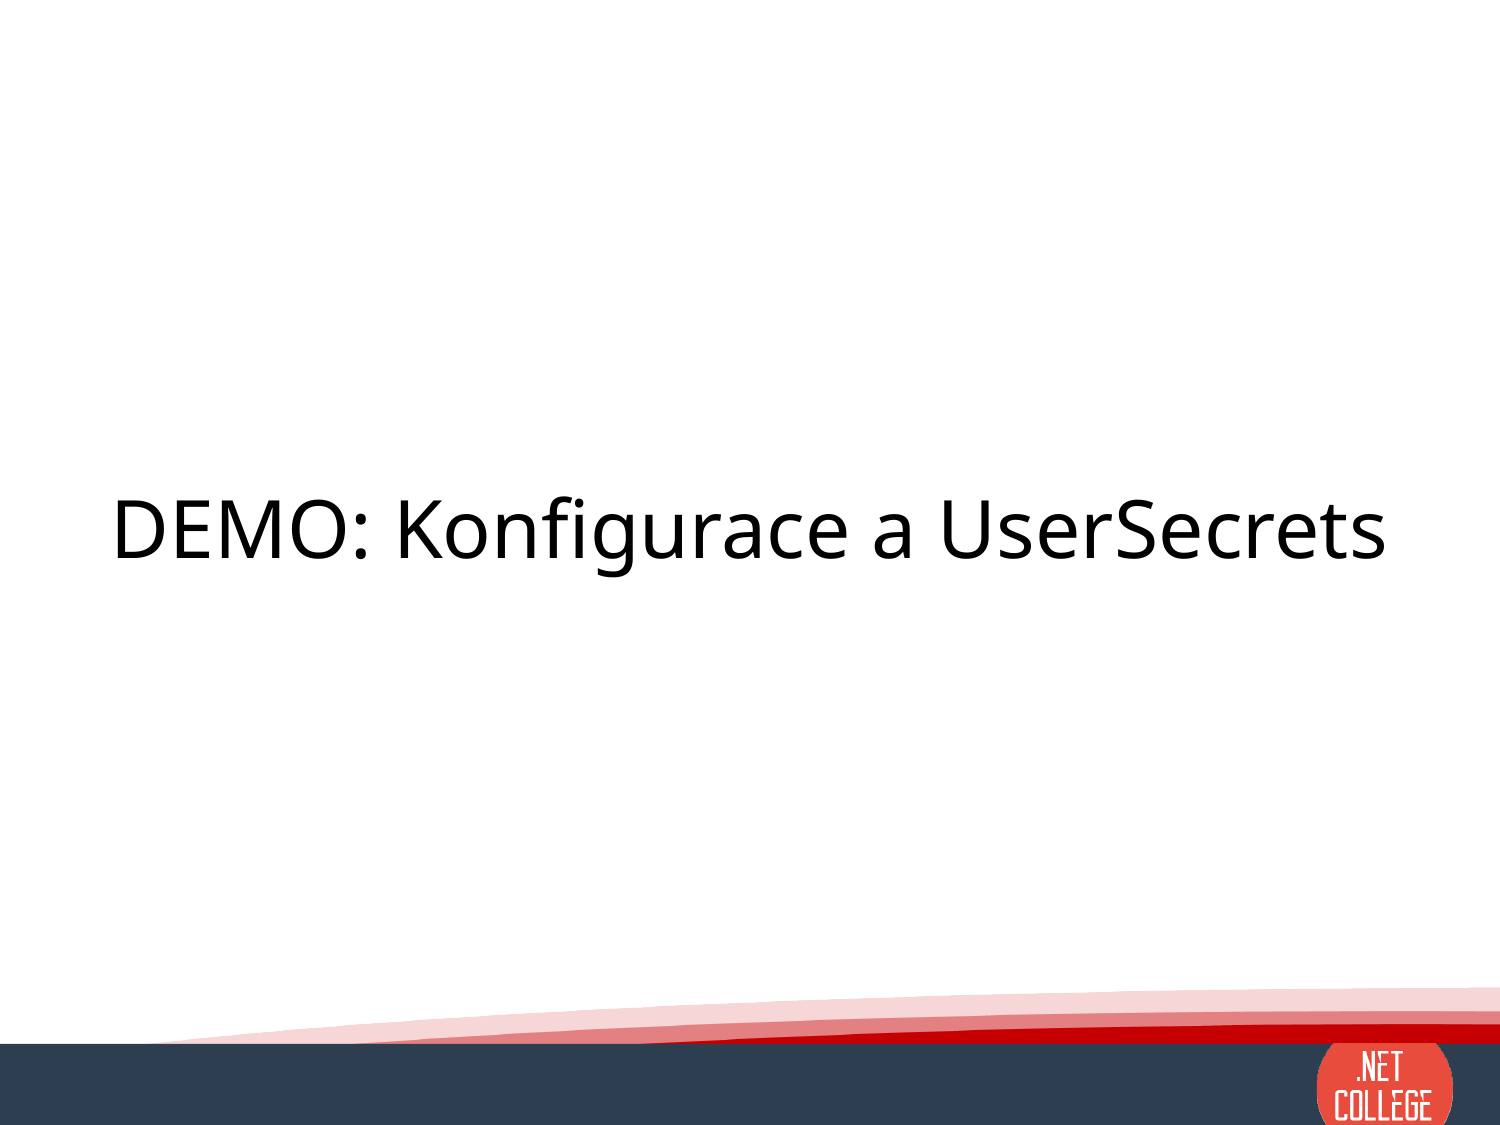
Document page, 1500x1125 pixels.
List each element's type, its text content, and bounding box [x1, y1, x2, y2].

title DEMO: Konfigurace a UserSecrets [75, 432, 1425, 621]
picture [53, 987, 1500, 1125]
